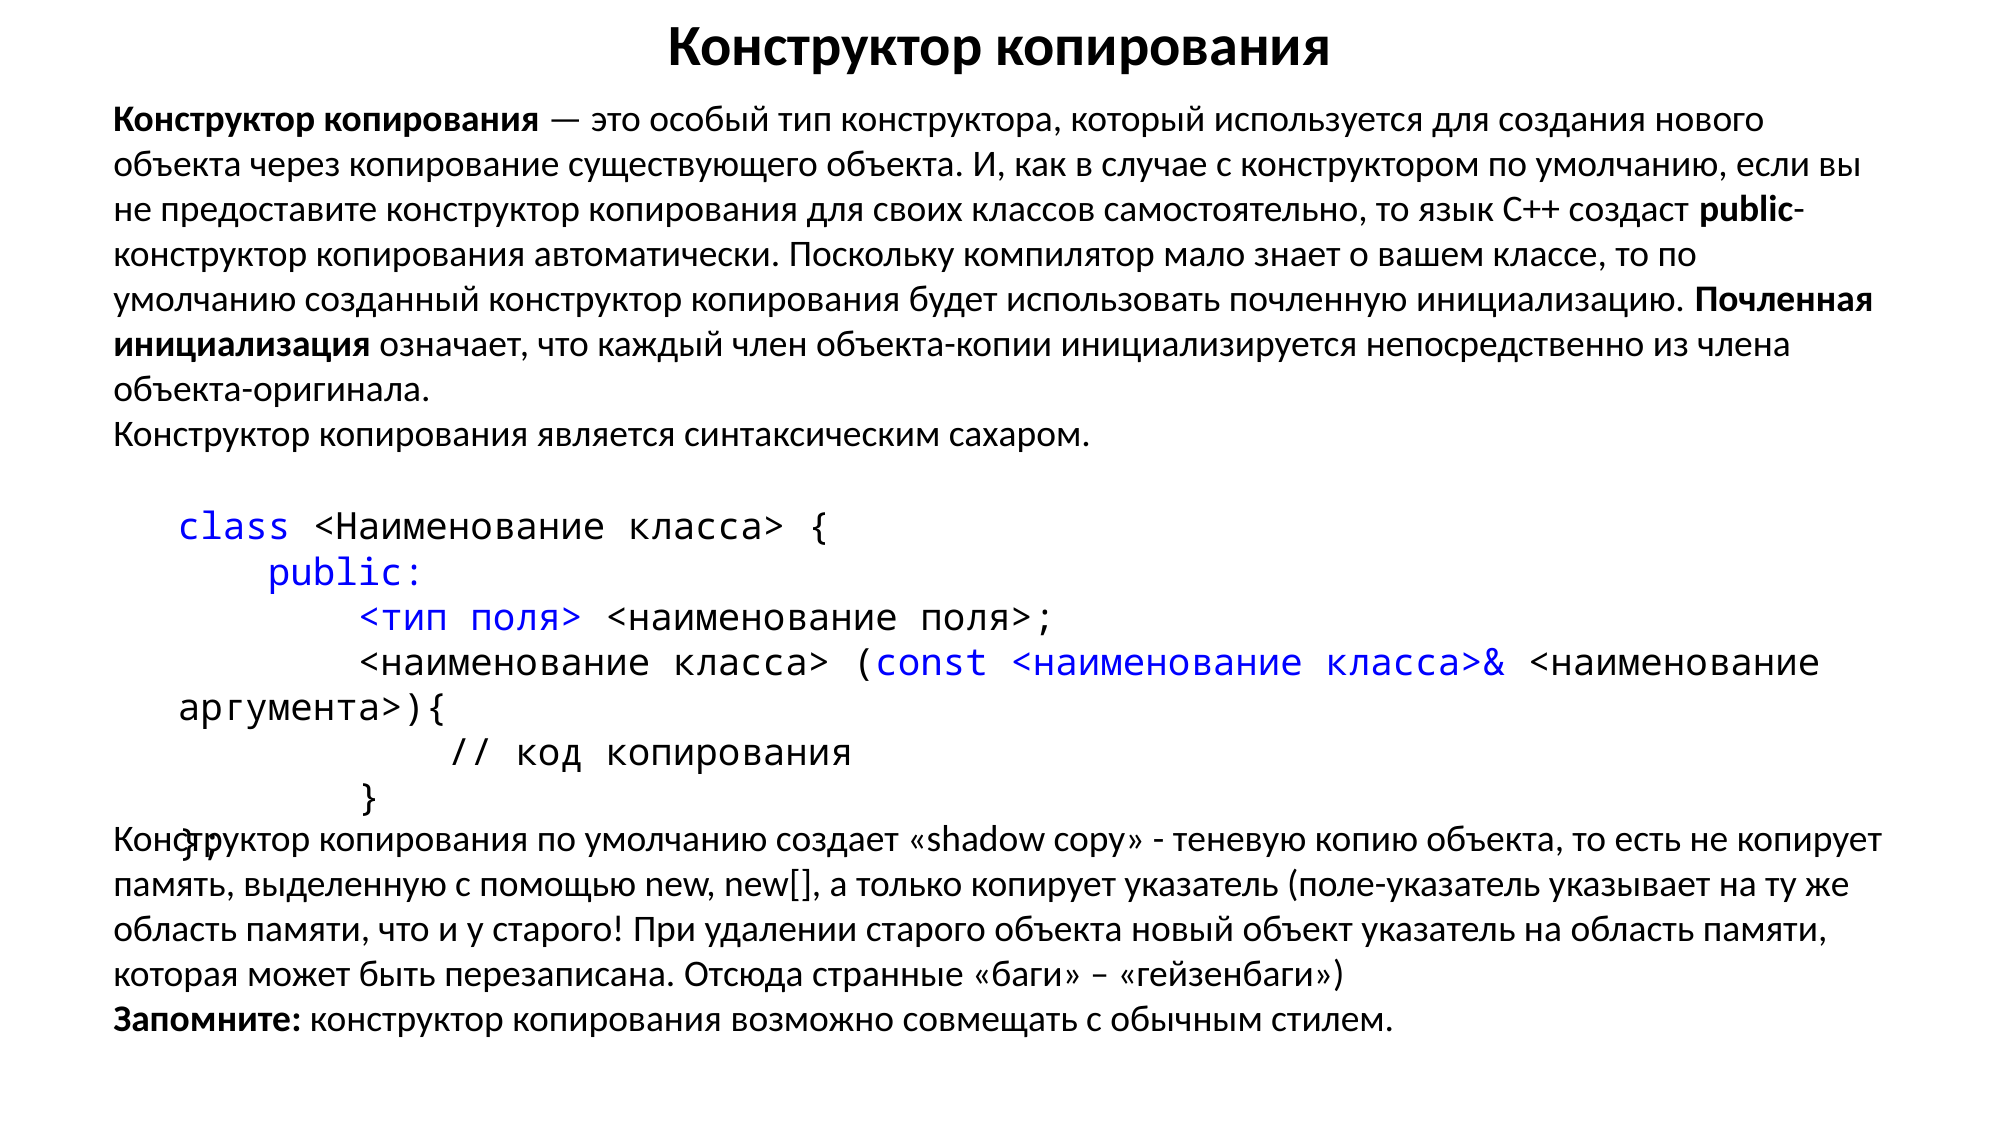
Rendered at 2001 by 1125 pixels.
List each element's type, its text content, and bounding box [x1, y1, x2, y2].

text_box class <Наименование класса> { public: <тип поля> <наименование поля>; <наименование класса> (const <наименование класса>& <наименование аргумента>){ // код копирования } }; [163, 495, 1837, 870]
text_box Конструктор копирования [653, 0, 1347, 85]
text_box Конструктор копирования — это особый тип конструктора, который используется для создания нового объекта через копирование существующего объекта. И, как в случае с конструктором по умолчанию, если вы не предоставите конструктор копирования для своих классов самостоятельно, то язык C++ создаст public-конструктор копирования автоматически. Поскольку компилятор мало знает о вашем классе, то по умолчанию созданный конструктор копирования будет использовать почленную инициализацию. Почленная инициализация означает, что каждый член объекта-копии инициализируется непосредственно из члена объекта-оригинала. Конструктор копирования является синтаксическим сахаром. Конструктор копирования по умолчанию создает «shadow copy» - теневую копию объекта, то есть не копирует память, выделенную с помощью new, new[], а только копирует указатель (поле-указатель указывает на ту же область памяти, что и у старого! При удалении старого объекта новый объект указатель на область памяти, которая может быть перезаписана. Отсюда странные «баги» – «гейзенбаги») Запомните: конструктор копирования возможно совмещать с обычным стилем. [98, 87, 1902, 1047]
